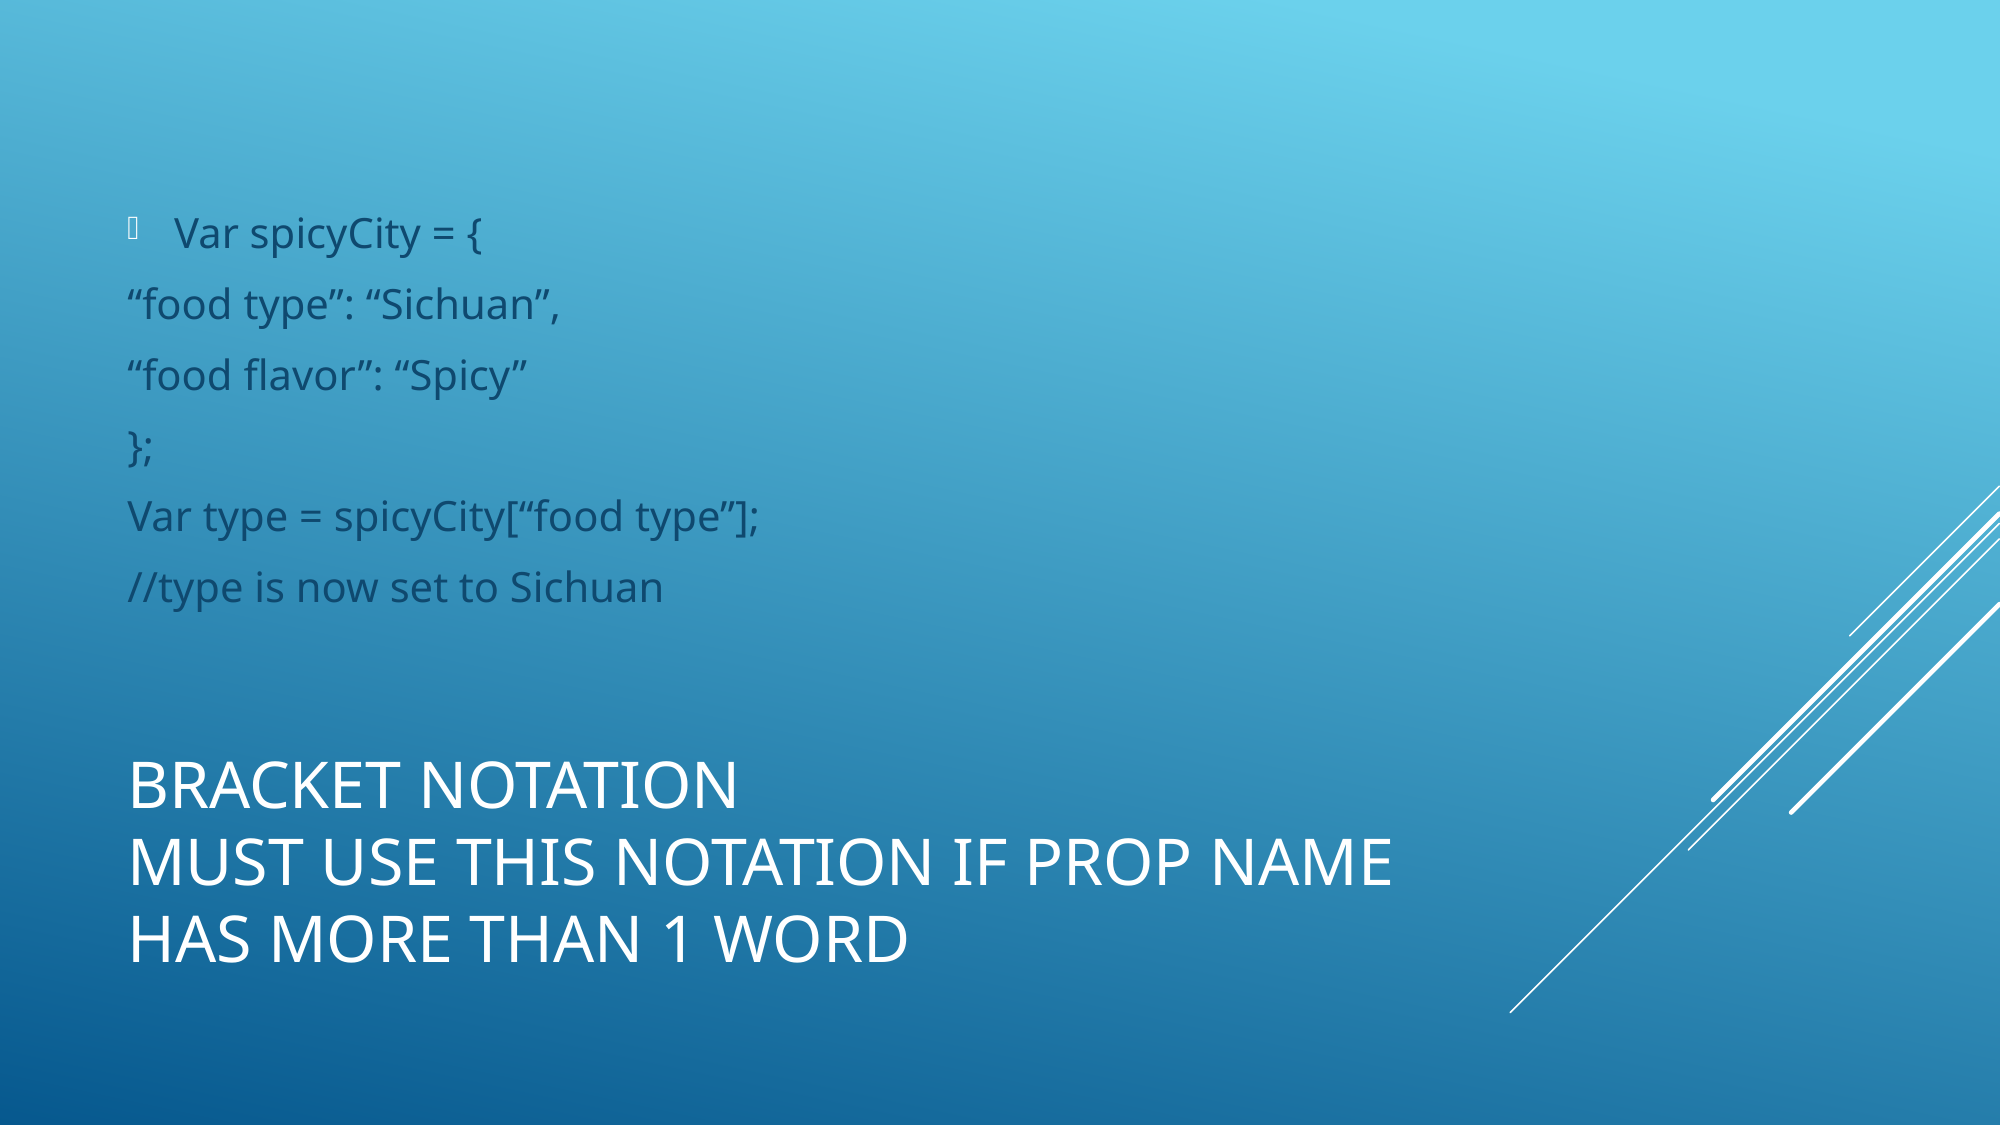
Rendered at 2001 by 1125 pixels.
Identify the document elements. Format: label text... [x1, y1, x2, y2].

list Var spicyCity = { “food type”: “Sichuan”, “food flavor”: “Spicy” }; Var type = spicyCity[“food type”]; //type is now set to Sichuan [112, 112, 1513, 706]
title Bracket notation must use this notation if prop name has more than 1 word [112, 736, 1513, 984]
